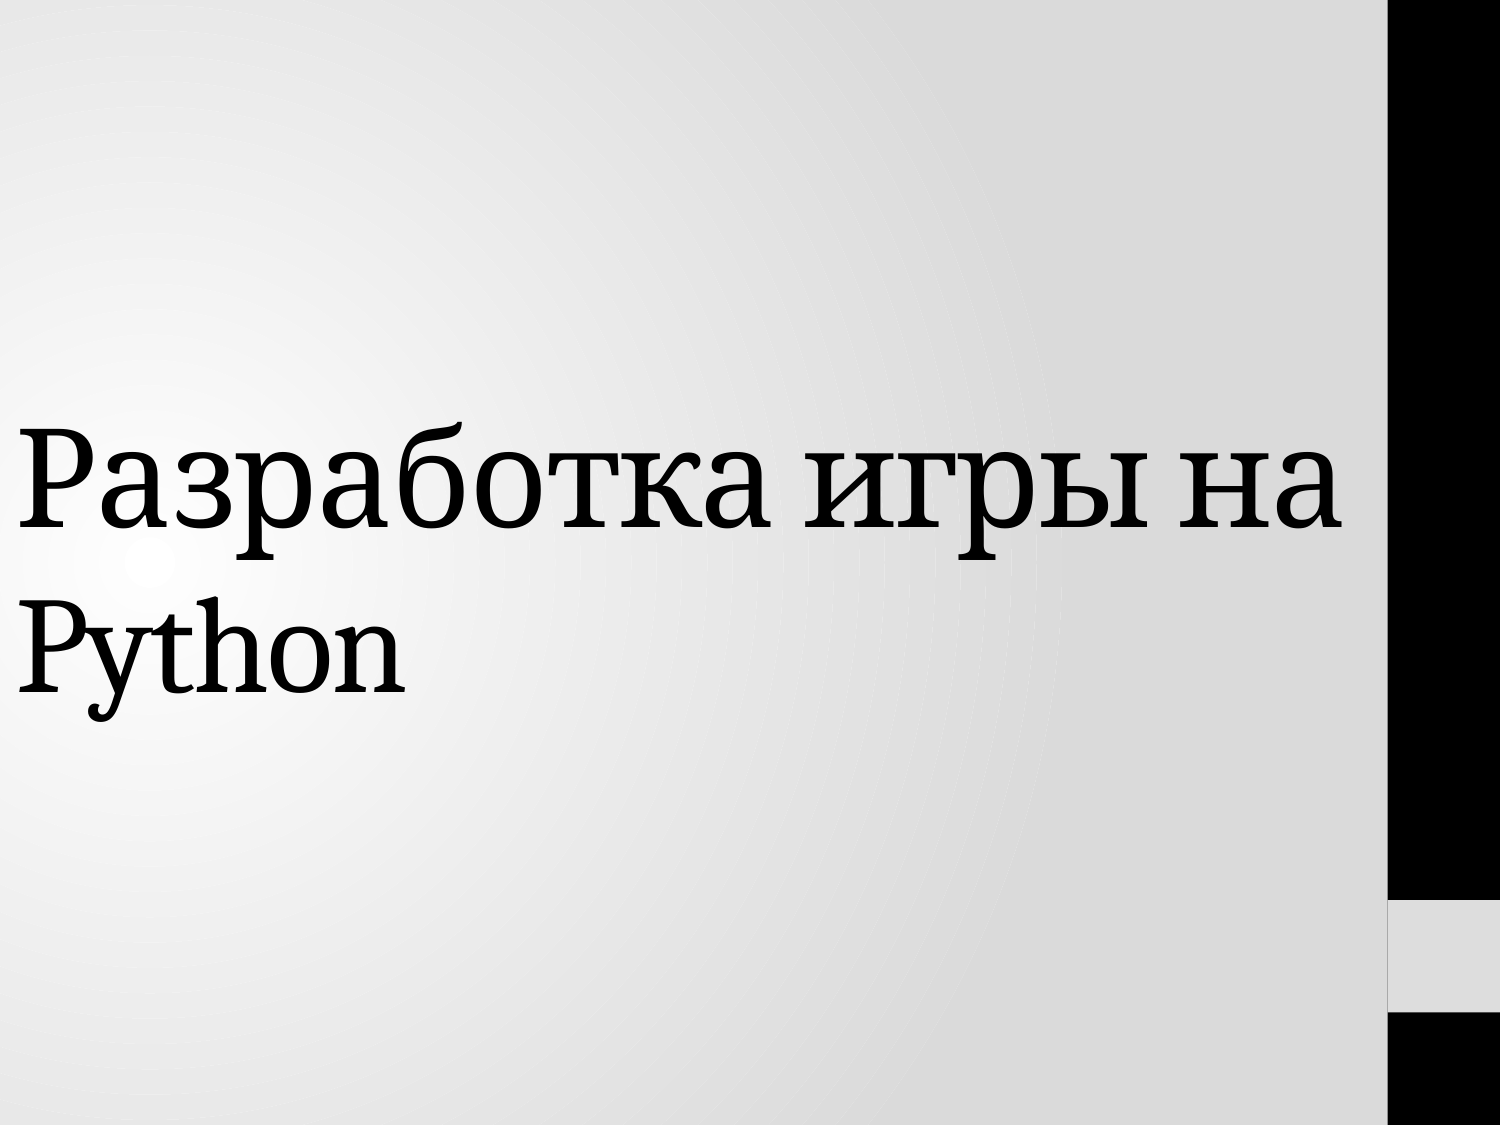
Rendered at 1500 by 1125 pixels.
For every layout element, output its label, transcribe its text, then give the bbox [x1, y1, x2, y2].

title Разработка игры на Python [0, 538, 1386, 728]
